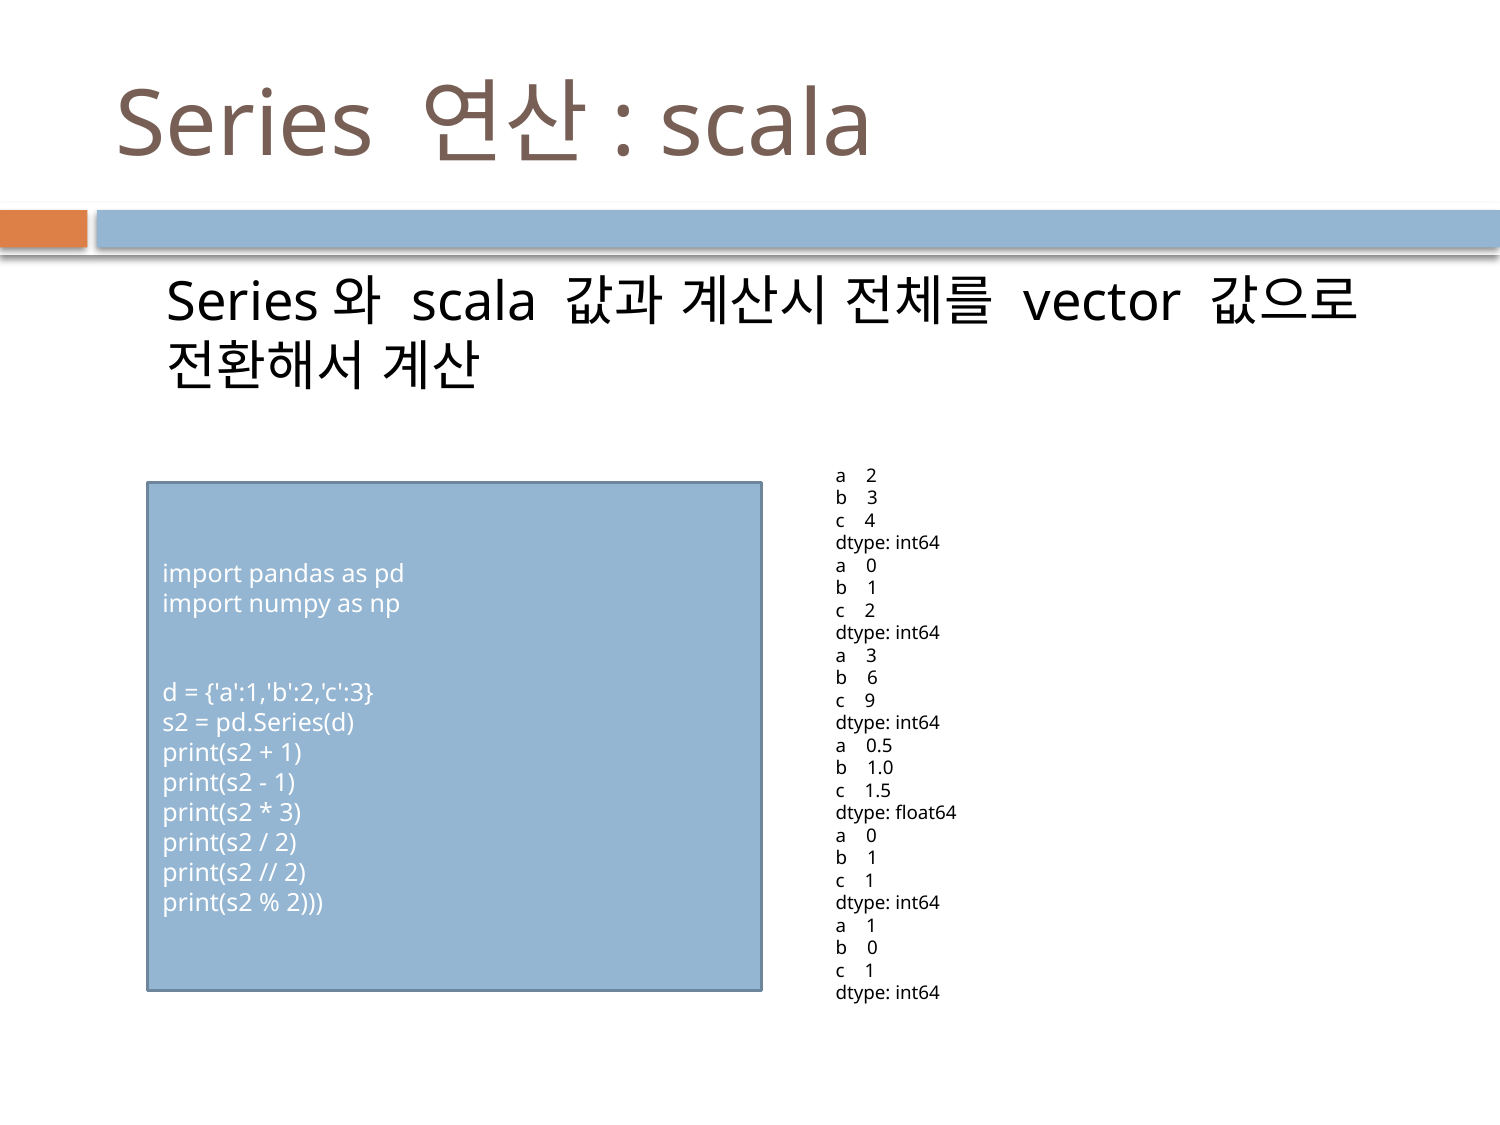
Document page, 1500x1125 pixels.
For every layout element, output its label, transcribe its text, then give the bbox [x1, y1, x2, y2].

text_box a 2 b 3 c 4 dtype: int64 a 0 b 1 c 2 dtype: int64 a 3 b 6 c 9 dtype: int64 a 0.5 b 1.0 c 1.5 dtype: float64 a 0 b 1 c 1 dtype: int64 a 1 b 0 c 1 dtype: int64 [820, 456, 1400, 1011]
list Series와 scala 값과 계산시 전체를 vector 값으로 전환해서 계산 [76, 259, 1427, 409]
text_box import pandas as pd import numpy as np d = {'a':1,'b':2,'c':3} s2 = pd.Series(d) print(s2 + 1) print(s2 - 1) print(s2 * 3) print(s2 / 2) print(s2 // 2) print(s2 % 2))) [146, 481, 763, 992]
title Series 연산: scala [100, 37, 1438, 200]
